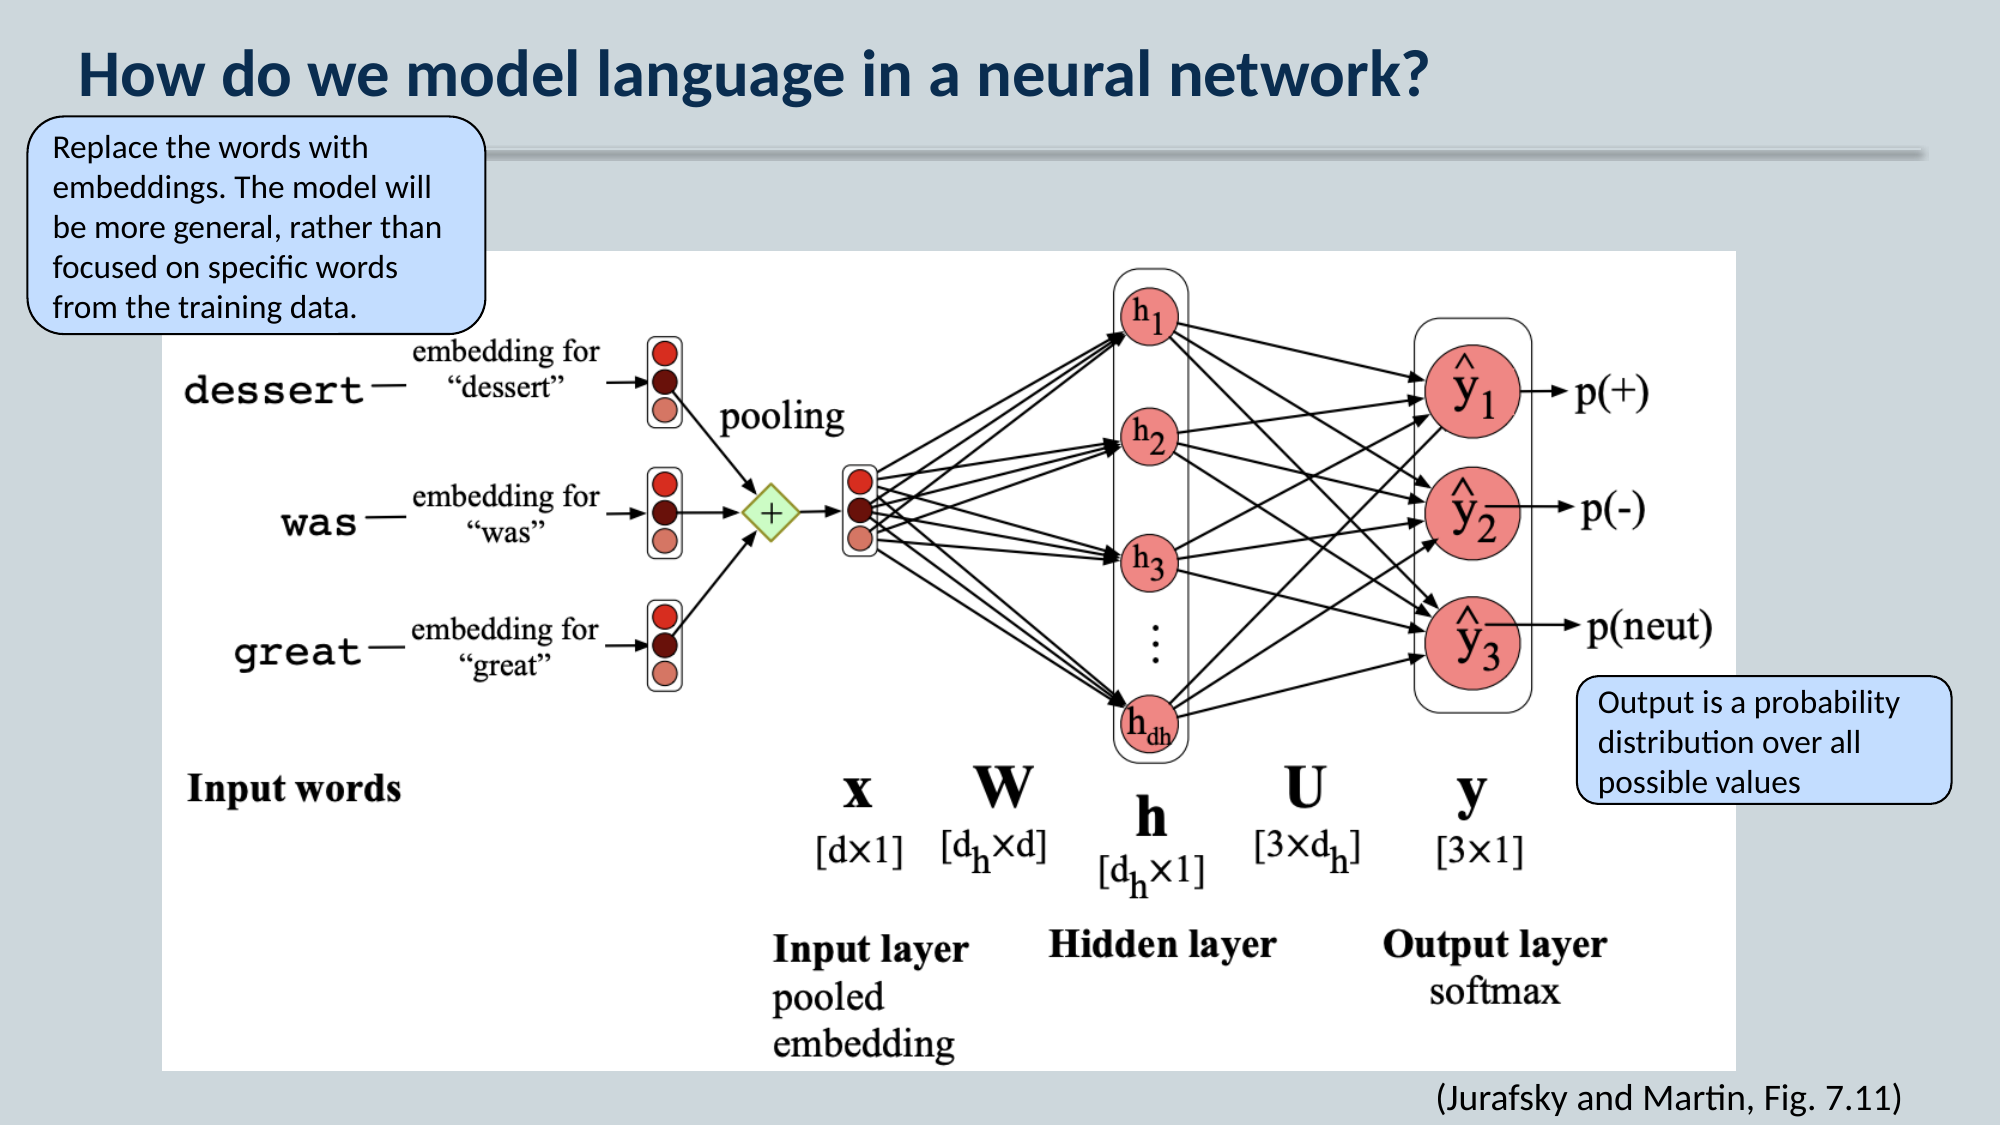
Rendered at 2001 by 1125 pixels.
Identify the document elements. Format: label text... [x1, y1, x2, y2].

title How do we model language in a neural network? [78, 29, 1922, 148]
picture [162, 251, 1736, 1071]
text_box (Jurafsky and Martin, Fig. 7.11) [1420, 1065, 1919, 1125]
text_box Replace the words with embeddings. The model will be more general, rather than focused on specific words from the training data. [25, 114, 488, 337]
text_box Output is a probability distribution over all possible values [1740, 674, 1954, 807]
